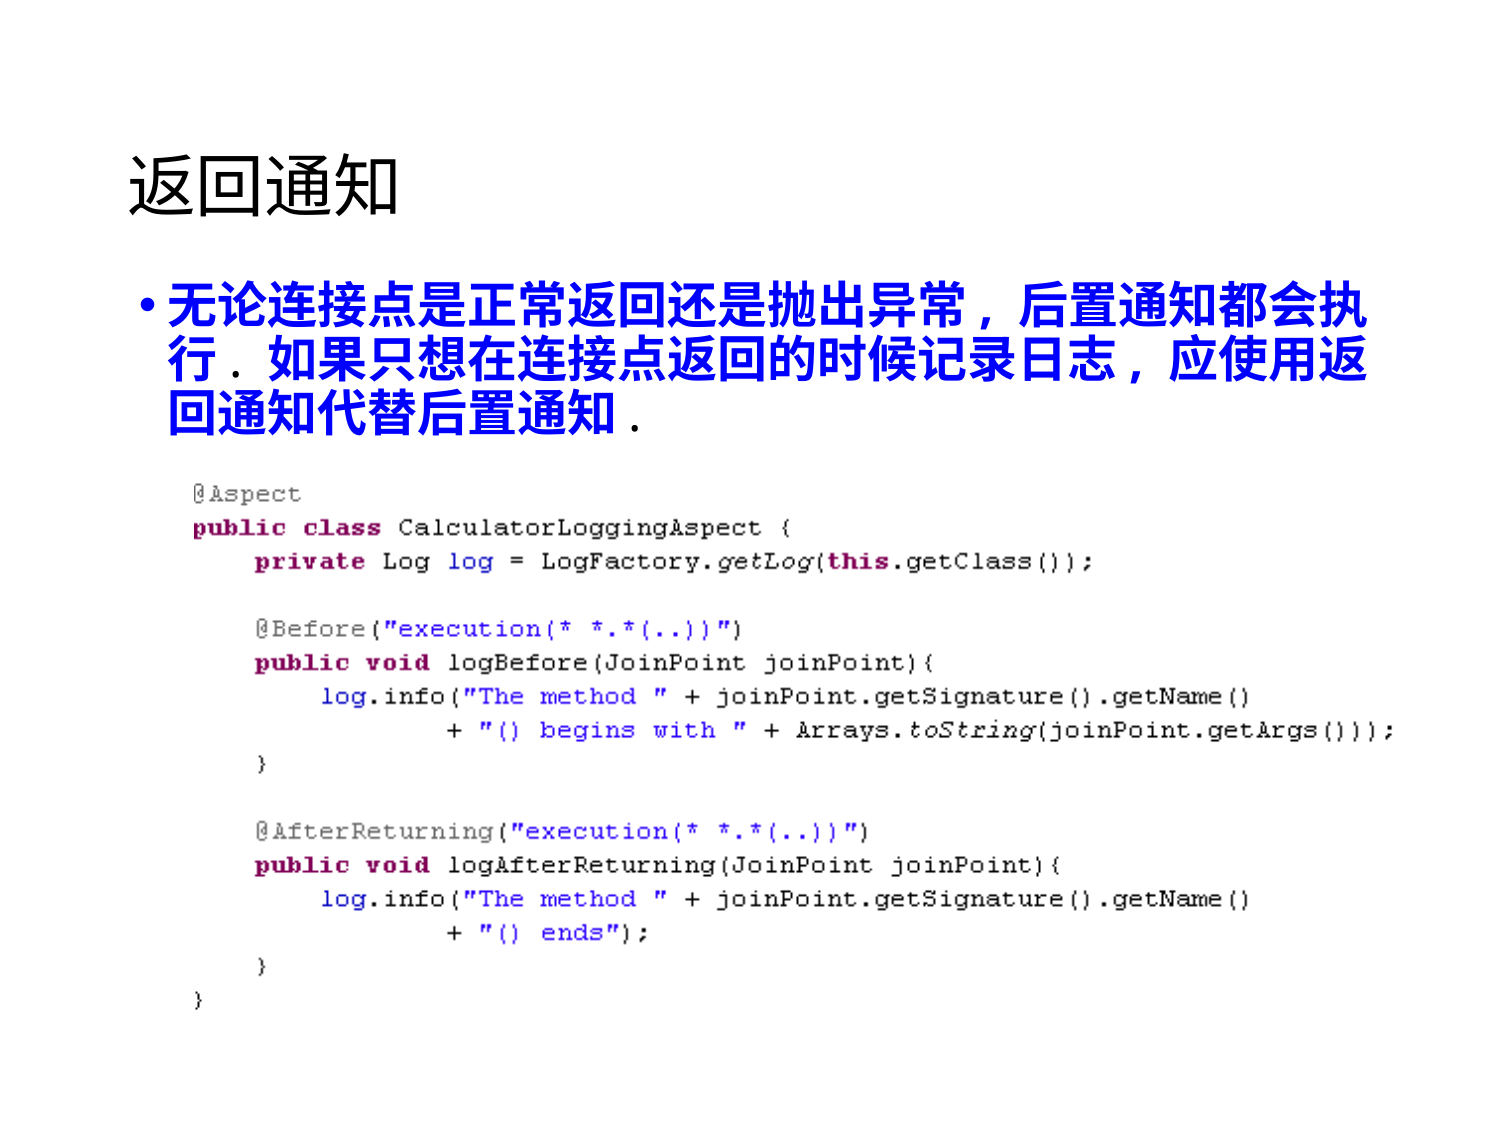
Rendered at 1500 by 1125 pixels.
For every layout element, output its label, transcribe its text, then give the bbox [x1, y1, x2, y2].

list 无论连接点是正常返回还是抛出异常, 后置通知都会执行. 如果只想在连接点返回的时候记录日志, 应使用返回通知代替后置通知. [123, 273, 1387, 479]
title 返回通知 [112, 118, 1463, 260]
picture [194, 482, 1400, 1012]
